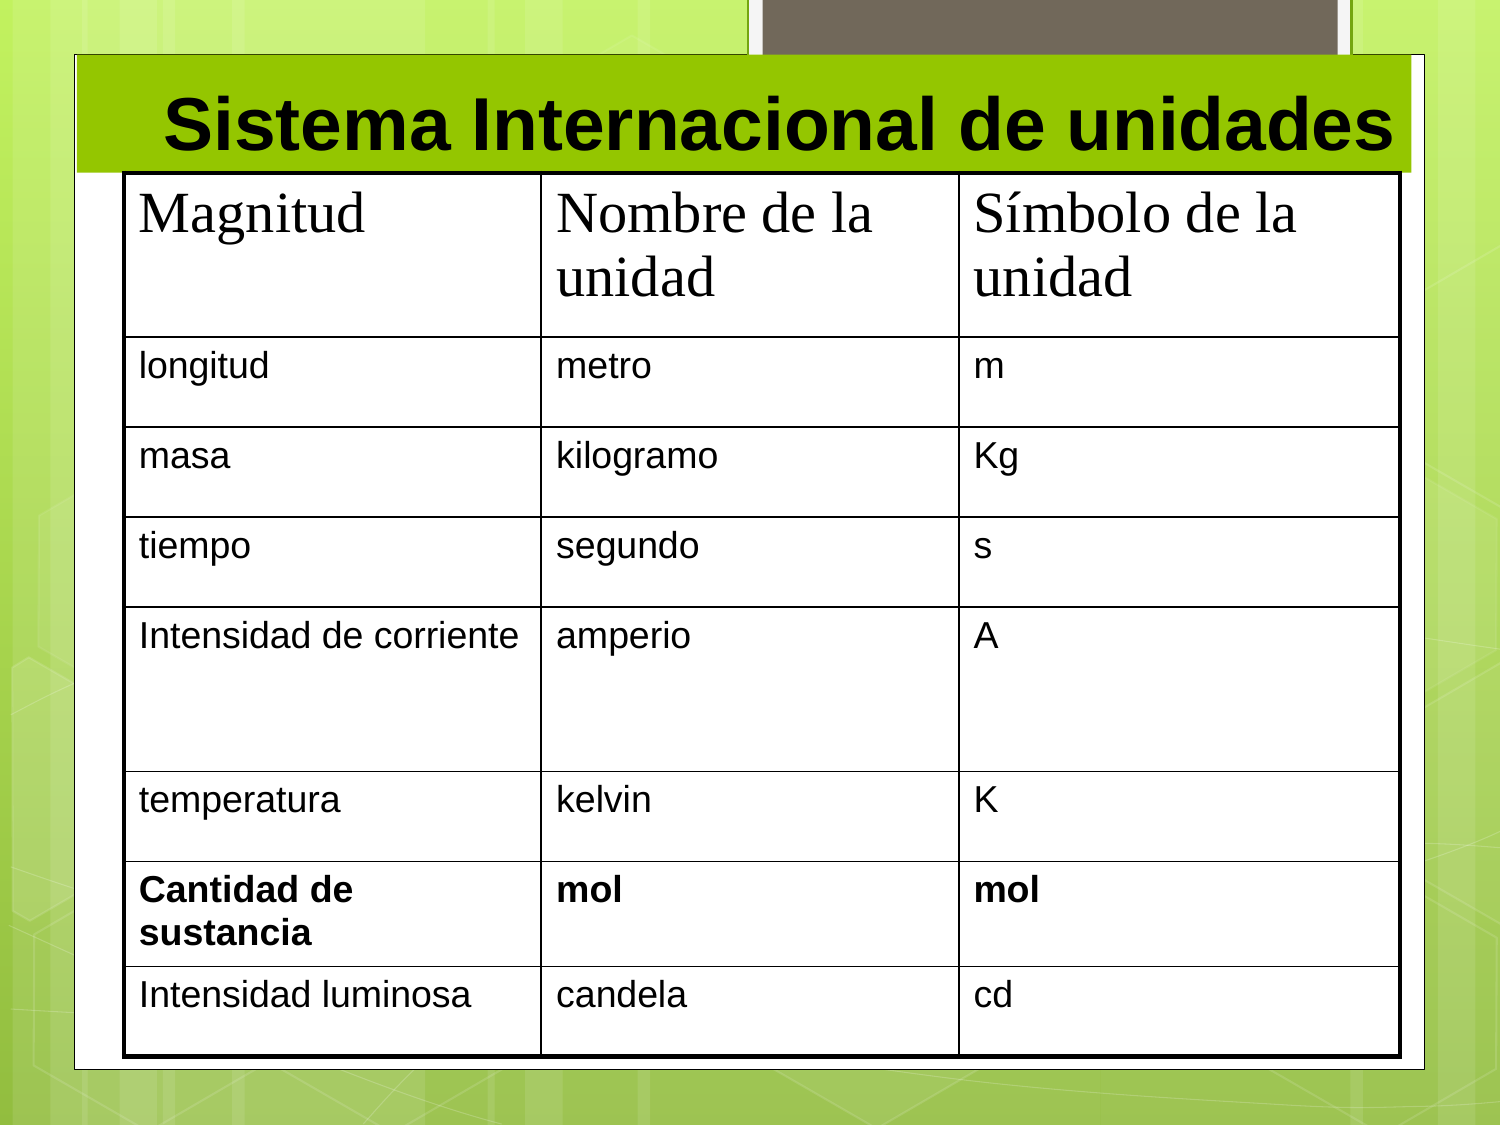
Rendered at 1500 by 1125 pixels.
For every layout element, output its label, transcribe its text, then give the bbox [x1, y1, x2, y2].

table_header Nombre de la unidad [542, 175, 958, 336]
table_cell mol [960, 862, 1398, 966]
table_cell A [960, 608, 1398, 771]
table_cell amperio [542, 608, 958, 771]
table_cell candela [542, 967, 958, 1054]
table_cell tiempo [126, 518, 540, 606]
table_cell segundo [542, 518, 958, 606]
table_cell masa [126, 428, 540, 516]
table_cell kilogramo [542, 428, 958, 516]
table_cell Kg [960, 428, 1398, 516]
table_cell longitud [126, 338, 540, 426]
table_cell Intensidad de corriente [126, 608, 540, 771]
table_cell Intensidad luminosa [126, 967, 540, 1054]
table_cell cd [960, 967, 1398, 1054]
table_cell Cantidad de sustancia [126, 862, 540, 966]
table_cell m [960, 338, 1398, 426]
title Sistema Internacional de unidades [76, 54, 1412, 173]
table_cell temperatura [126, 772, 540, 861]
table_cell metro [542, 338, 958, 426]
table_header Magnitud [126, 175, 540, 336]
table_header Símbolo de la unidad [960, 175, 1398, 336]
table_cell s [960, 518, 1398, 606]
table_cell kelvin [542, 772, 958, 861]
table_cell K [960, 772, 1398, 861]
table_cell mol [542, 862, 958, 966]
